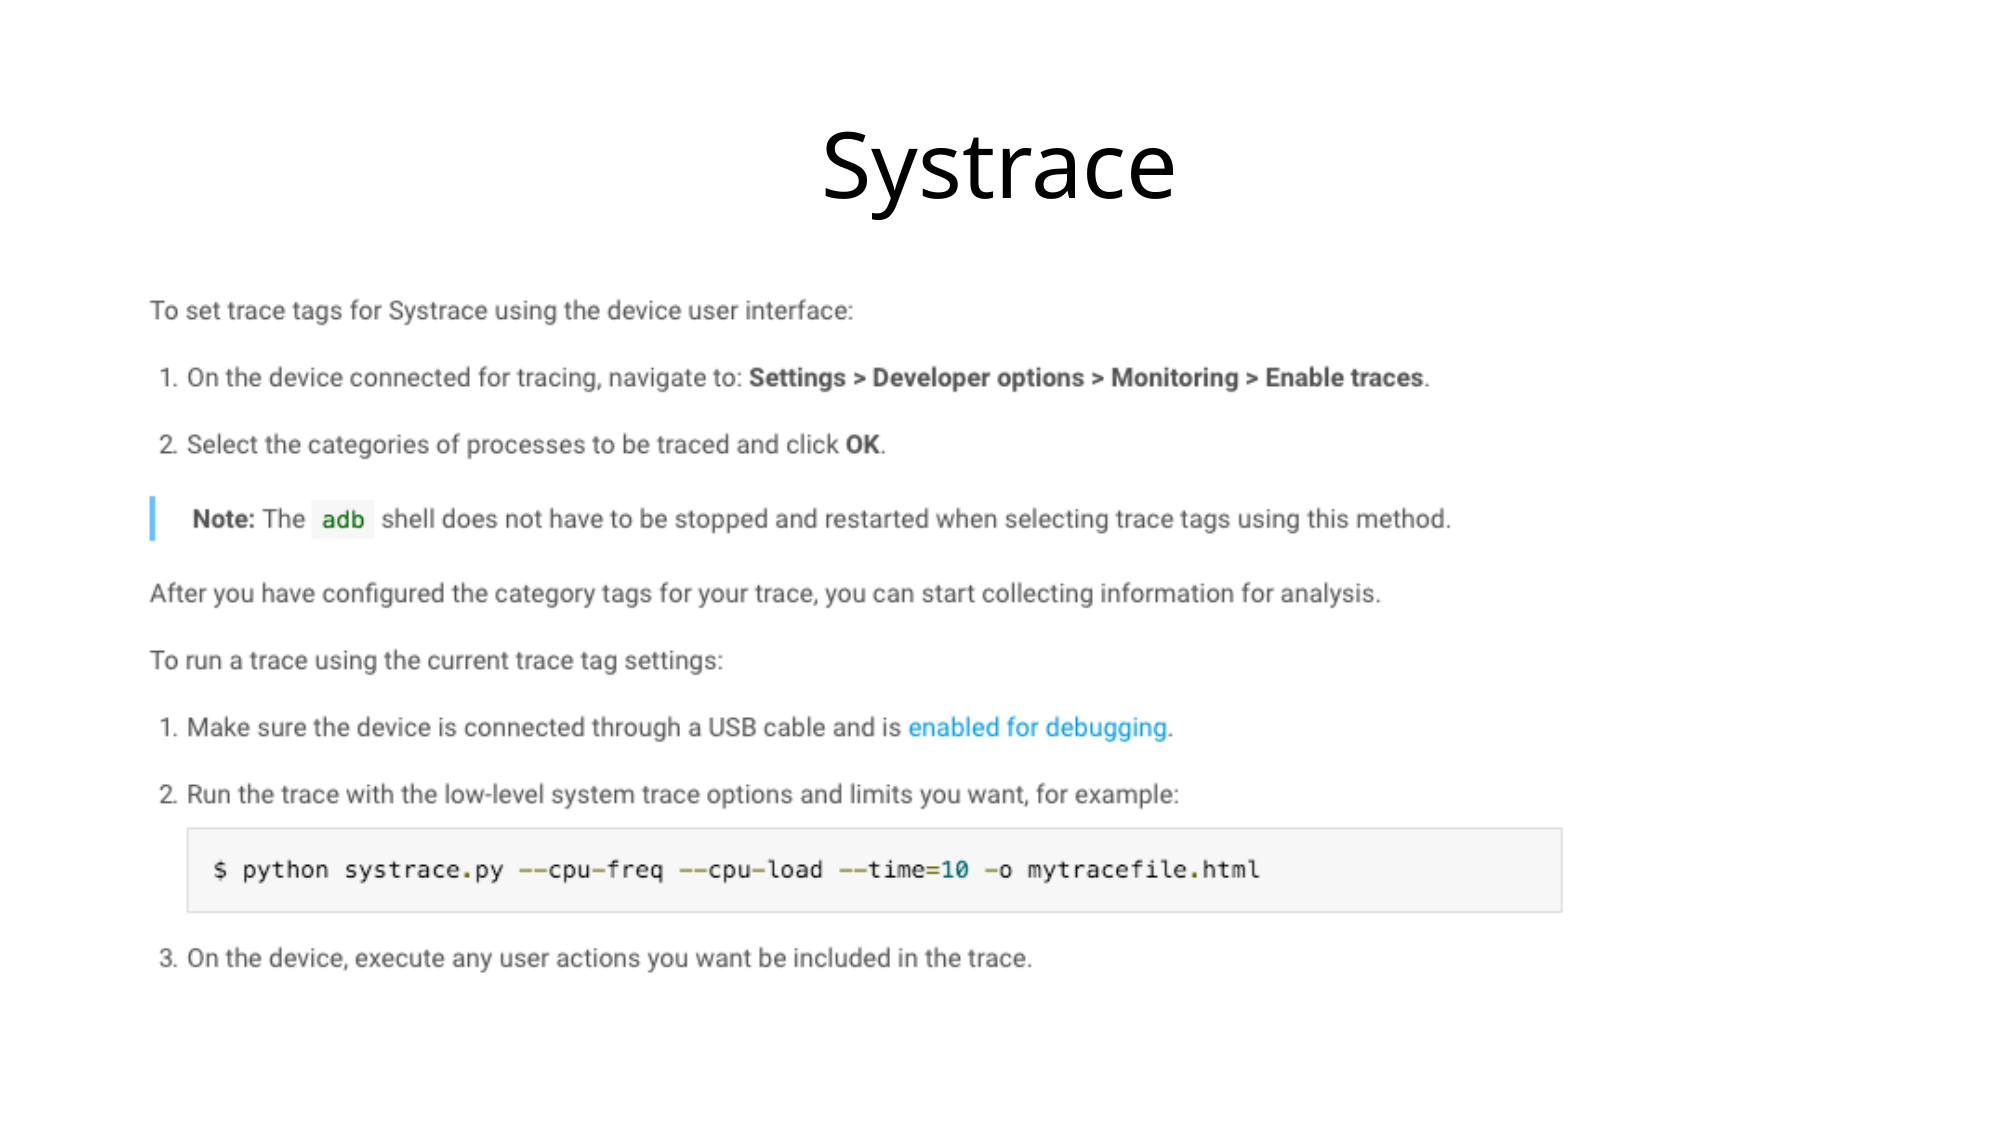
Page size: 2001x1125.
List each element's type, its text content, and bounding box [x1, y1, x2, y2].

title Systrace [137, 59, 1863, 277]
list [137, 277, 2000, 999]
